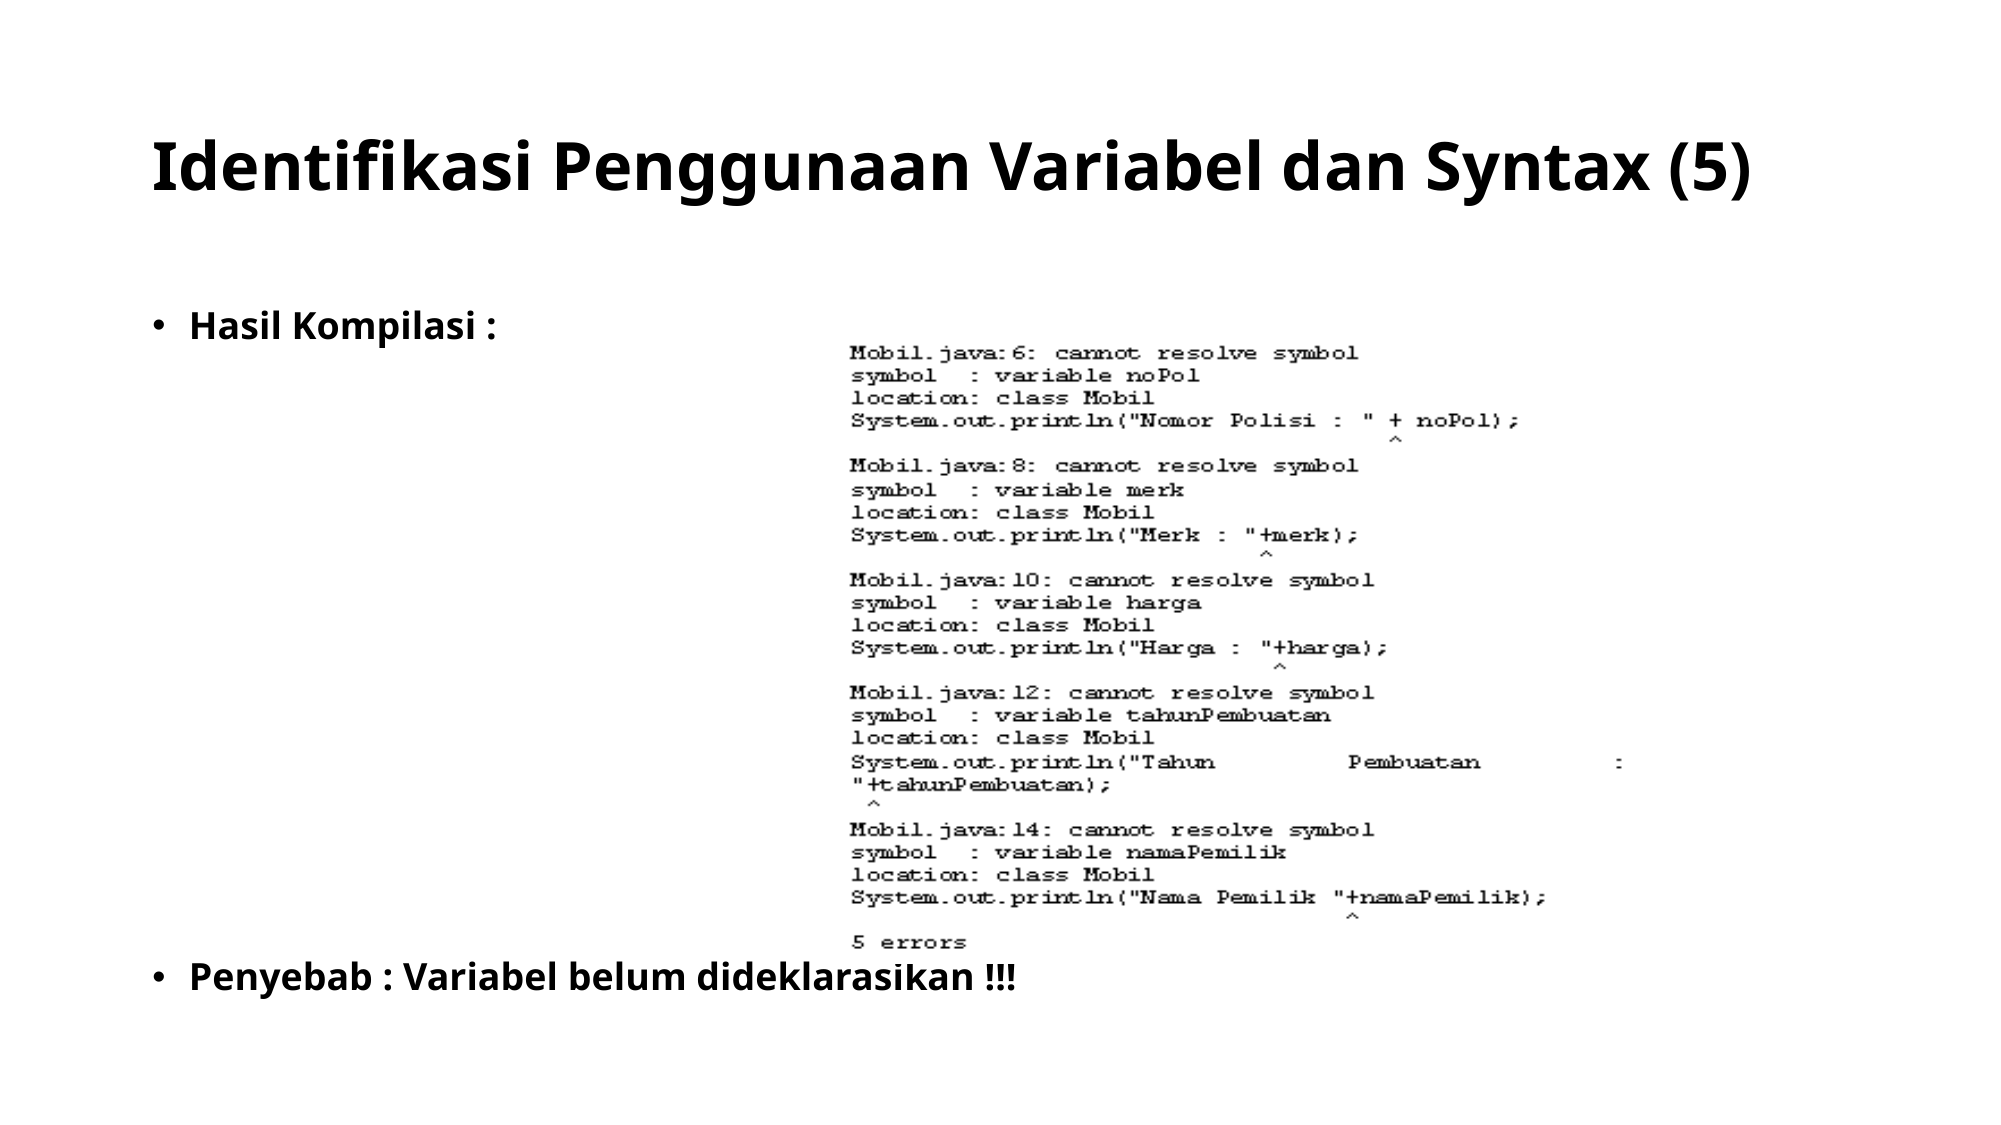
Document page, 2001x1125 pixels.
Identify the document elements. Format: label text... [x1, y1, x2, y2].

list Hasil Kompilasi : Penyebab : Variabel belum dideklarasikan !!! [137, 299, 1863, 1014]
picture [837, 337, 1640, 964]
title Identifikasi Penggunaan Variabel dan Syntax (5) [137, 59, 1863, 278]
